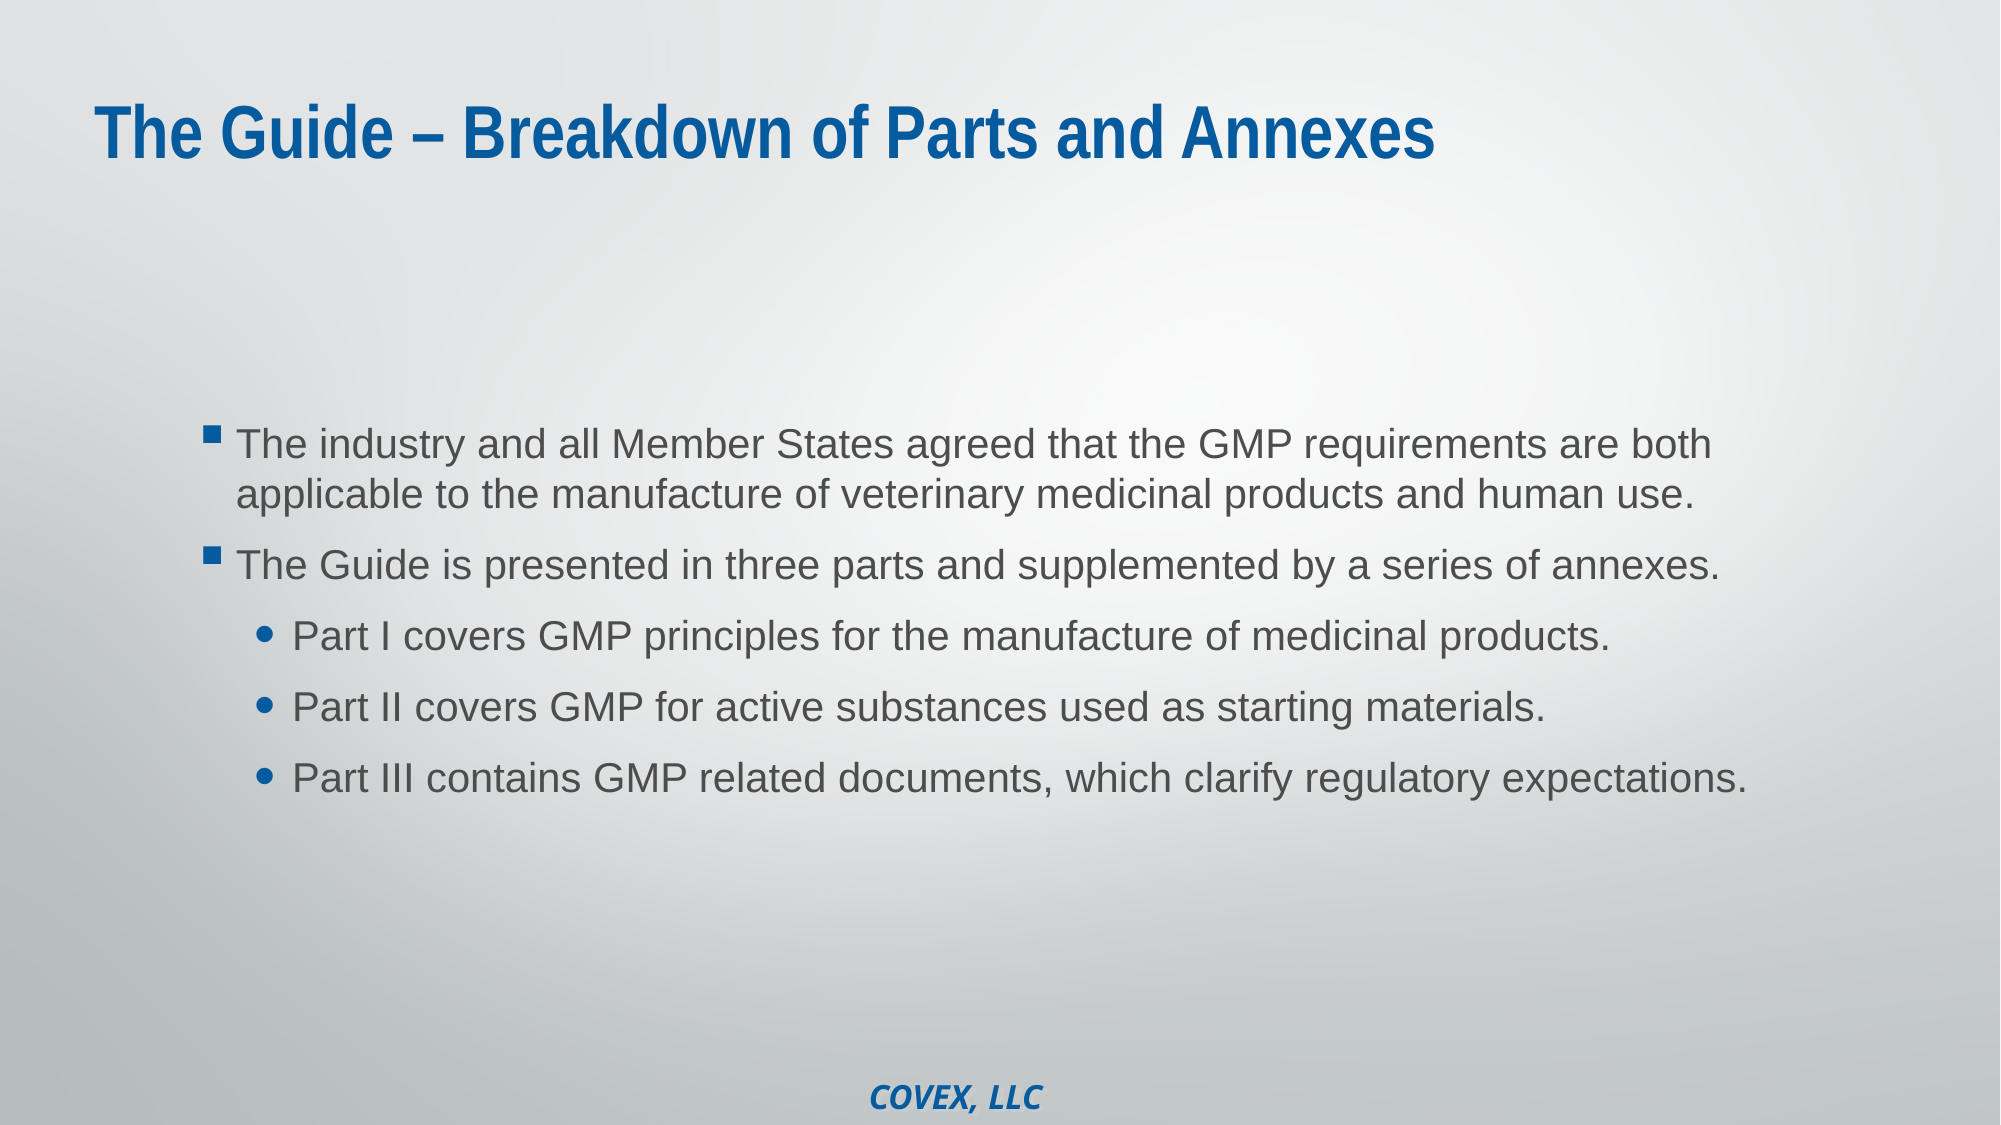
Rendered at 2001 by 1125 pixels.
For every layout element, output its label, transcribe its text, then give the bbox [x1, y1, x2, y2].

list The industry and all Member States agreed that the GMP requirements are both applicable to the manufacture of veterinary medicinal products and human use. The Guide is presented in three parts and supplemented by a series of annexes. Part I covers GMP principles for the manufacture of medicinal products. Part II covers GMP for active substances used as starting materials. Part III contains GMP related documents, which clarify regulatory expectations. [183, 237, 1900, 980]
title The Guide – Breakdown of Parts and Annexes [79, 34, 1900, 222]
